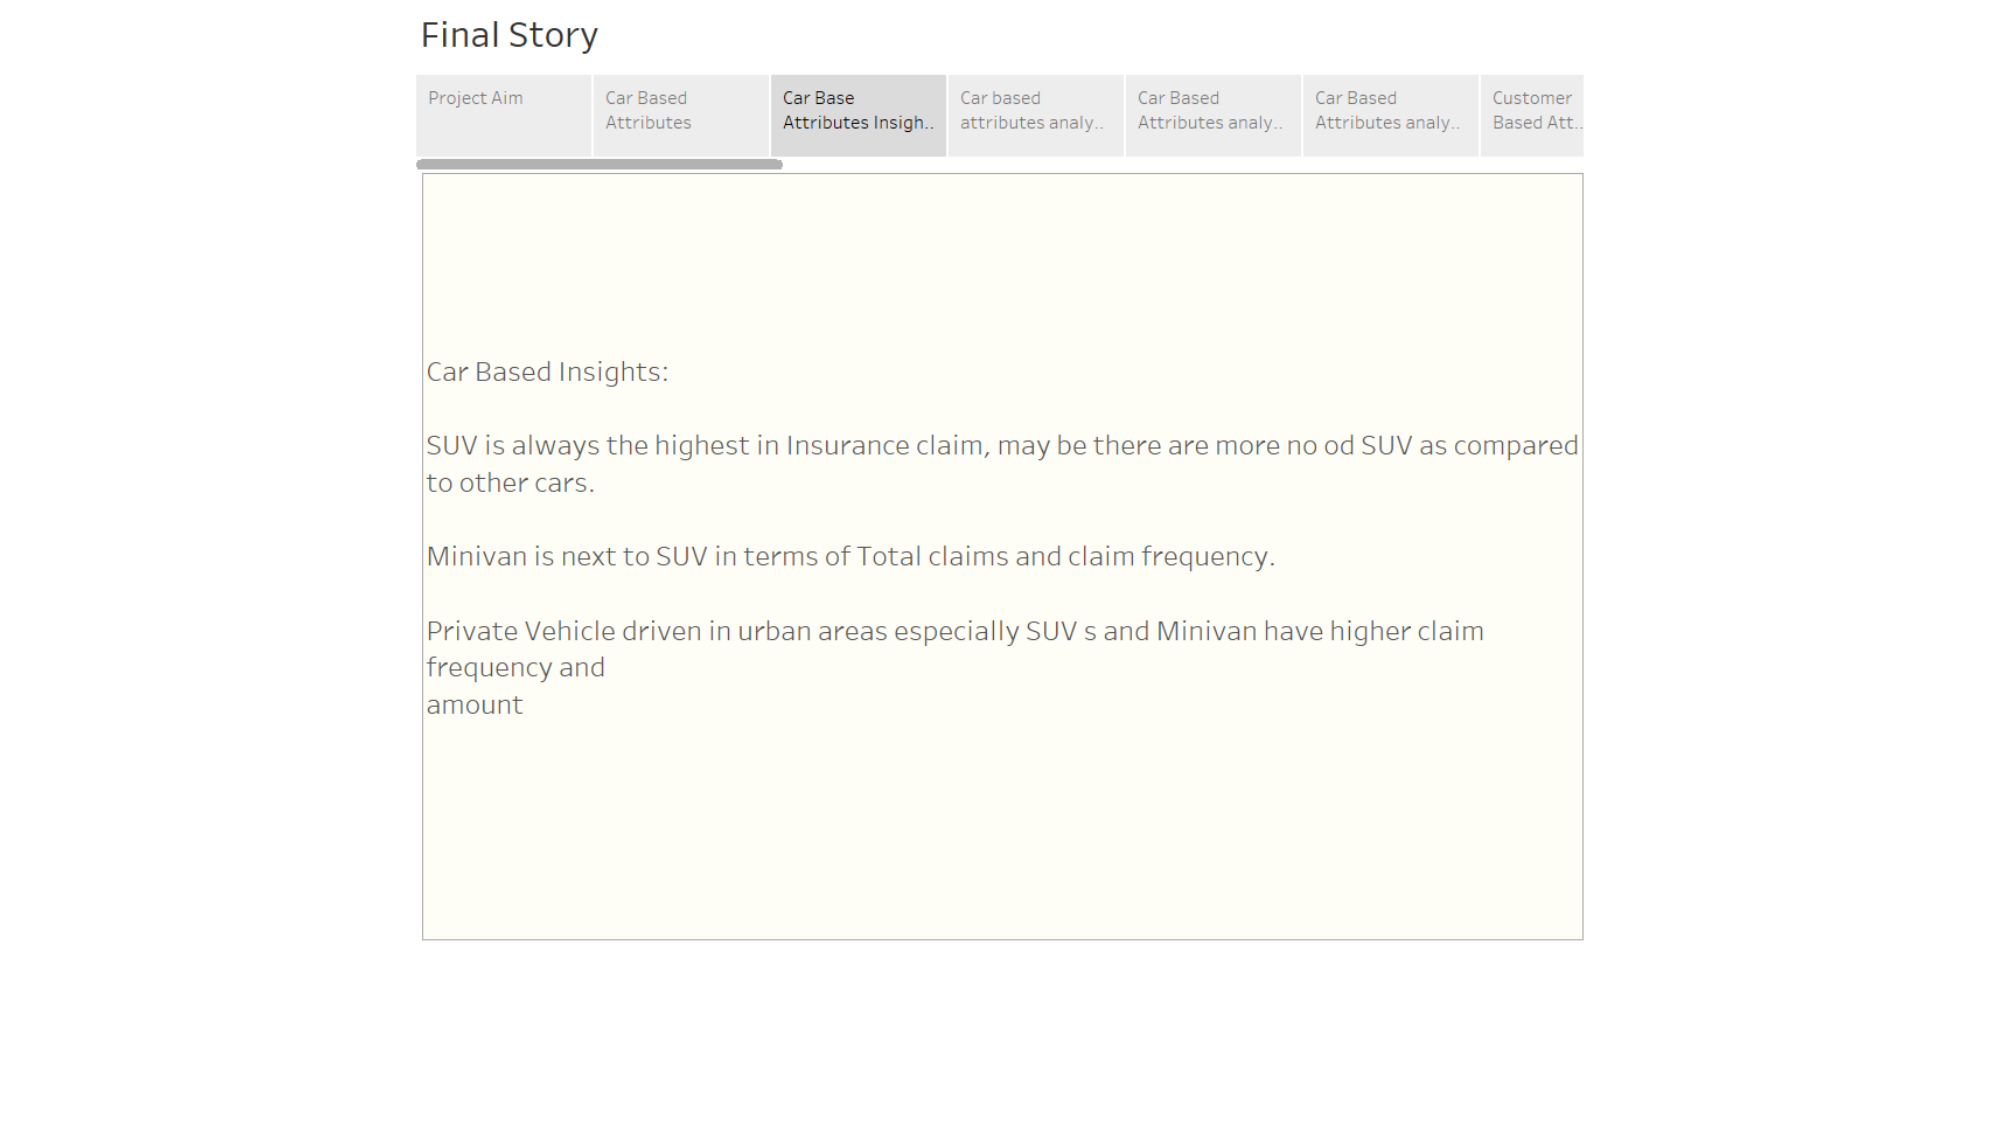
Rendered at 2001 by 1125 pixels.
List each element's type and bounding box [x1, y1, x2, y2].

picture [407, 0, 1593, 1125]
